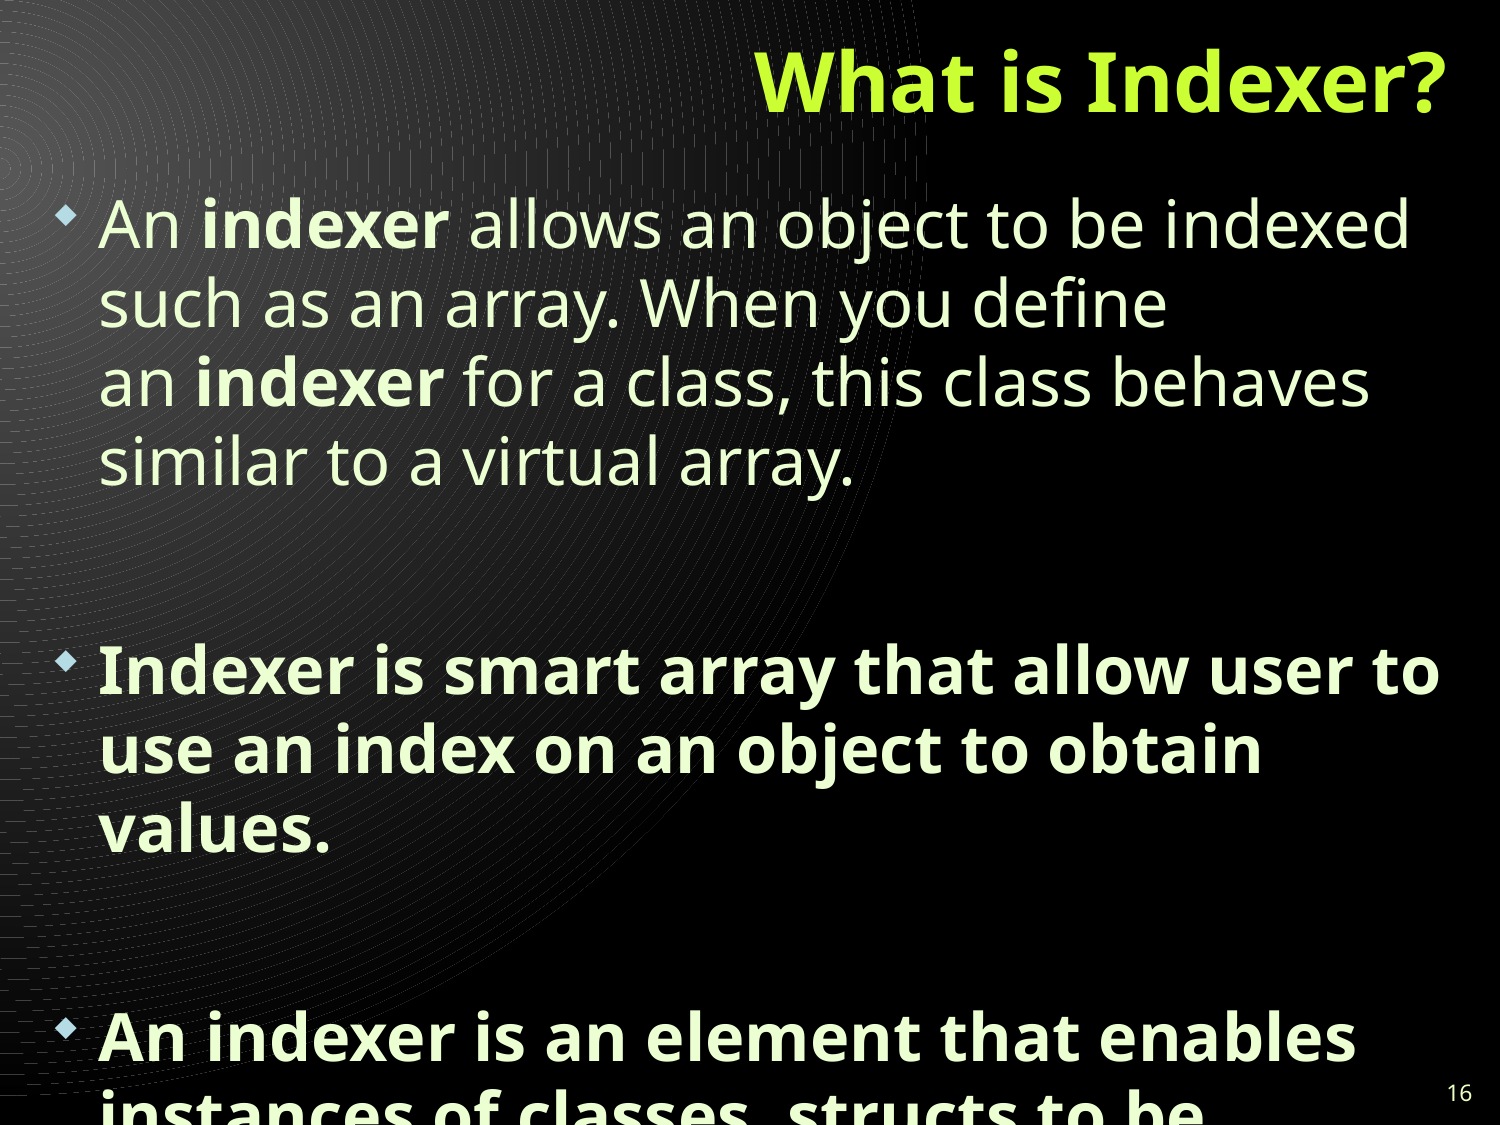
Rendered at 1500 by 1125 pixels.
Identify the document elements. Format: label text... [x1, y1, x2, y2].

list An indexer allows an object to be indexed such as an array. When you define an indexer for a class, this class behaves similar to a virtual array. Indexer is smart array that allow user to use an index on an object to obtain values. An indexer is an element that enables instances of classes, structs to be indexed or categorized in the same way as array. Declaring an indexer enables you to create classes that are like virtual arrays. [37, 174, 1463, 1100]
slide_number 16 [1412, 1074, 1488, 1113]
title What is Indexer? [300, 12, 1463, 163]
